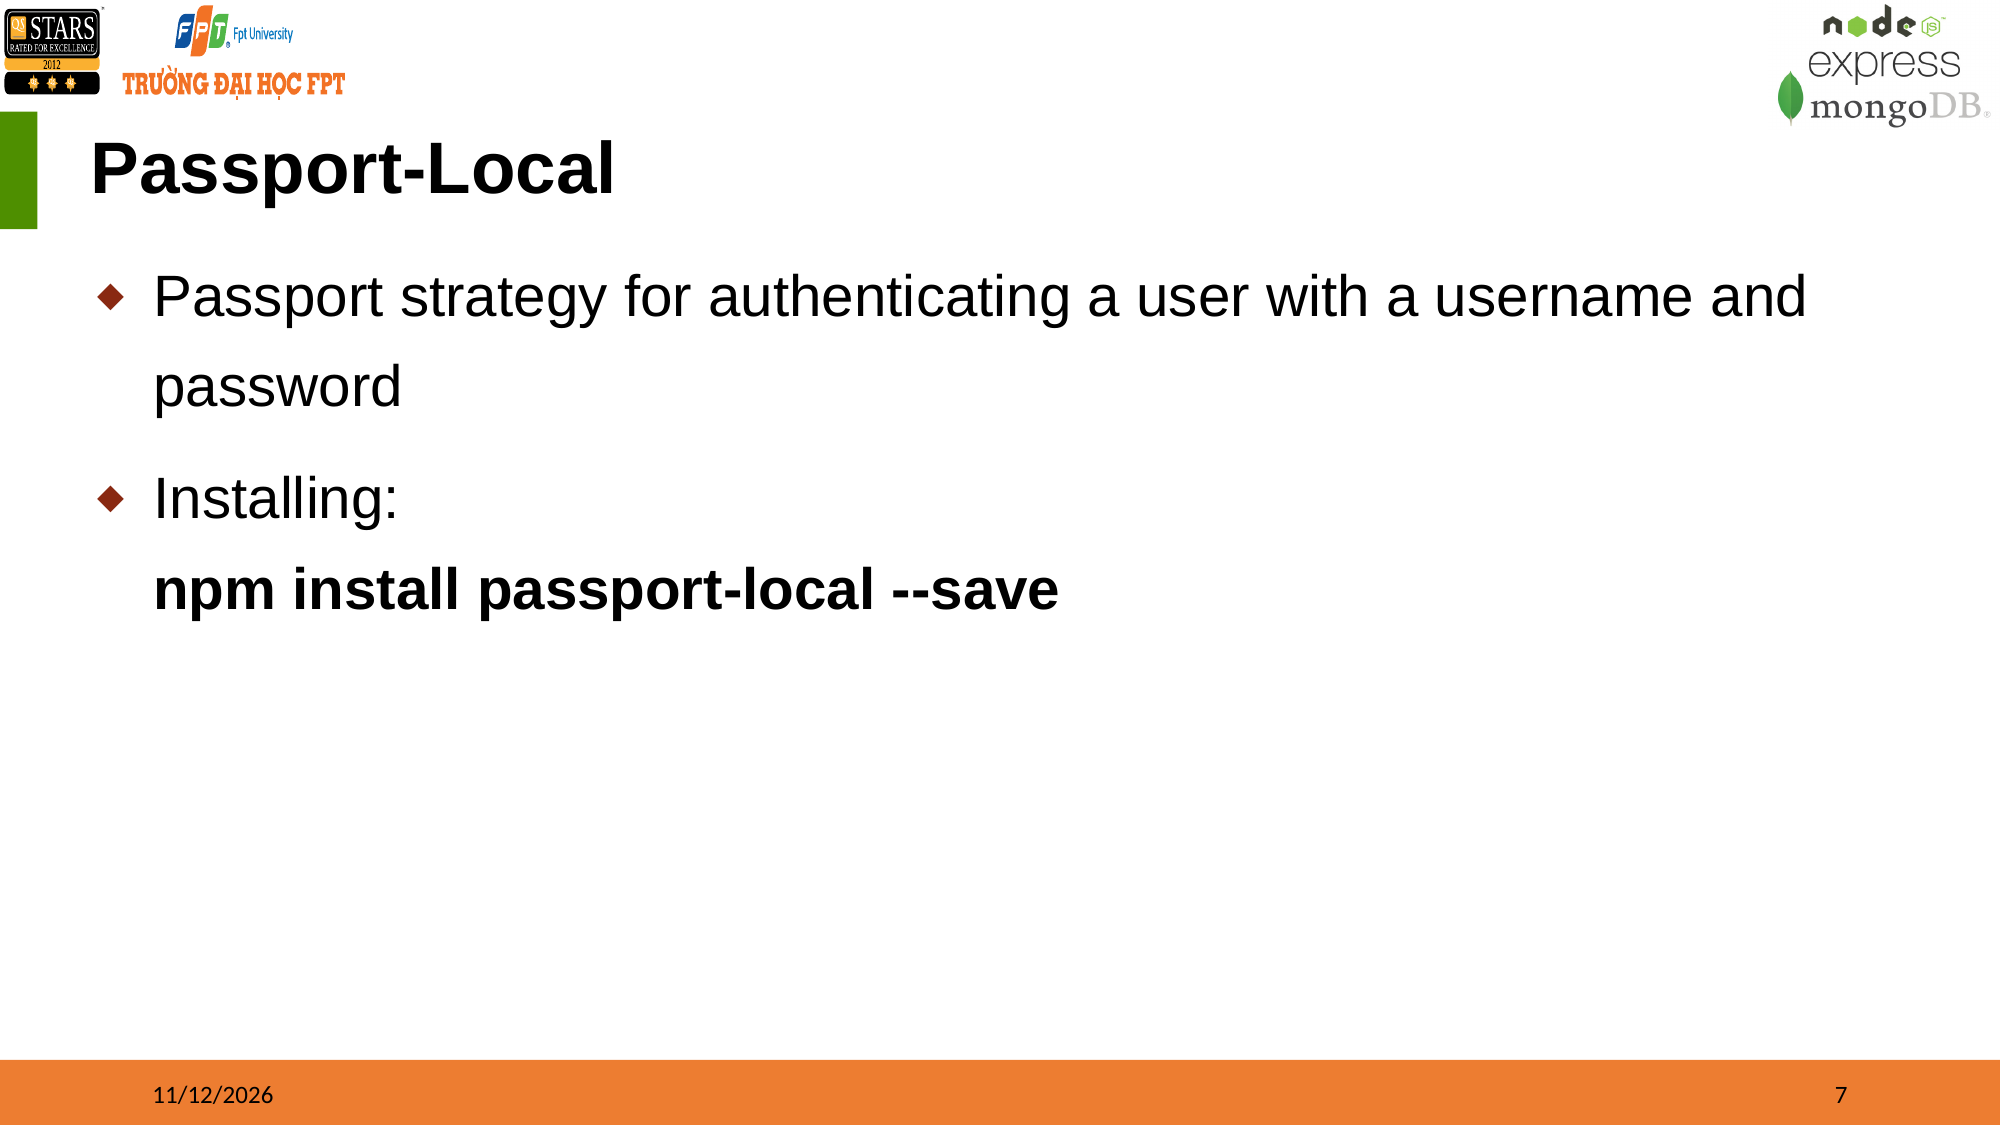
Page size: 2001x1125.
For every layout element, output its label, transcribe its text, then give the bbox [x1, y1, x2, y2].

picture [1768, 0, 2000, 130]
list Passport strategy for authenticating a user with a username and password Installing: npm install passport-local --save [82, 229, 1916, 1047]
slide_number 7 [1412, 1063, 1863, 1124]
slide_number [137, 1063, 588, 1124]
title Passport-Local [37, 111, 1978, 230]
